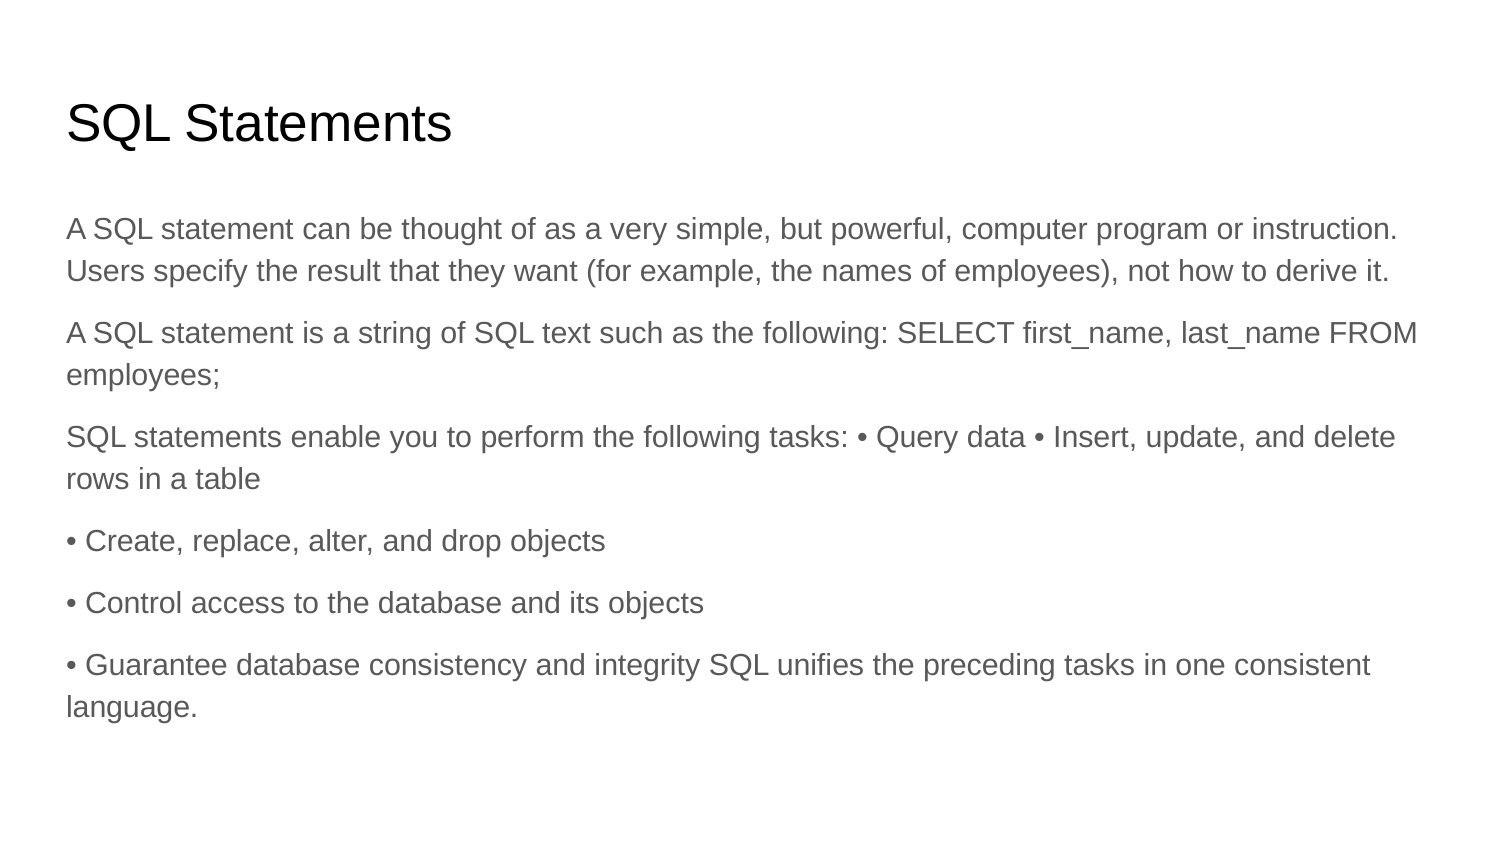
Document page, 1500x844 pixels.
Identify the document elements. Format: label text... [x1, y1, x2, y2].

list A SQL statement can be thought of as a very simple, but powerful, computer program or instruction. Users specify the result that they want (for example, the names of employees), not how to derive it. A SQL statement is a string of SQL text such as the following: SELECT first_name, last_name FROM employees; SQL statements enable you to perform the following tasks: • Query data • Insert, update, and delete rows in a table • Create, replace, alter, and drop objects • Control access to the database and its objects • Guarantee database consistency and integrity SQL unifies the preceding tasks in one consistent language. [51, 189, 1449, 750]
title SQL Statements [51, 72, 1449, 167]
